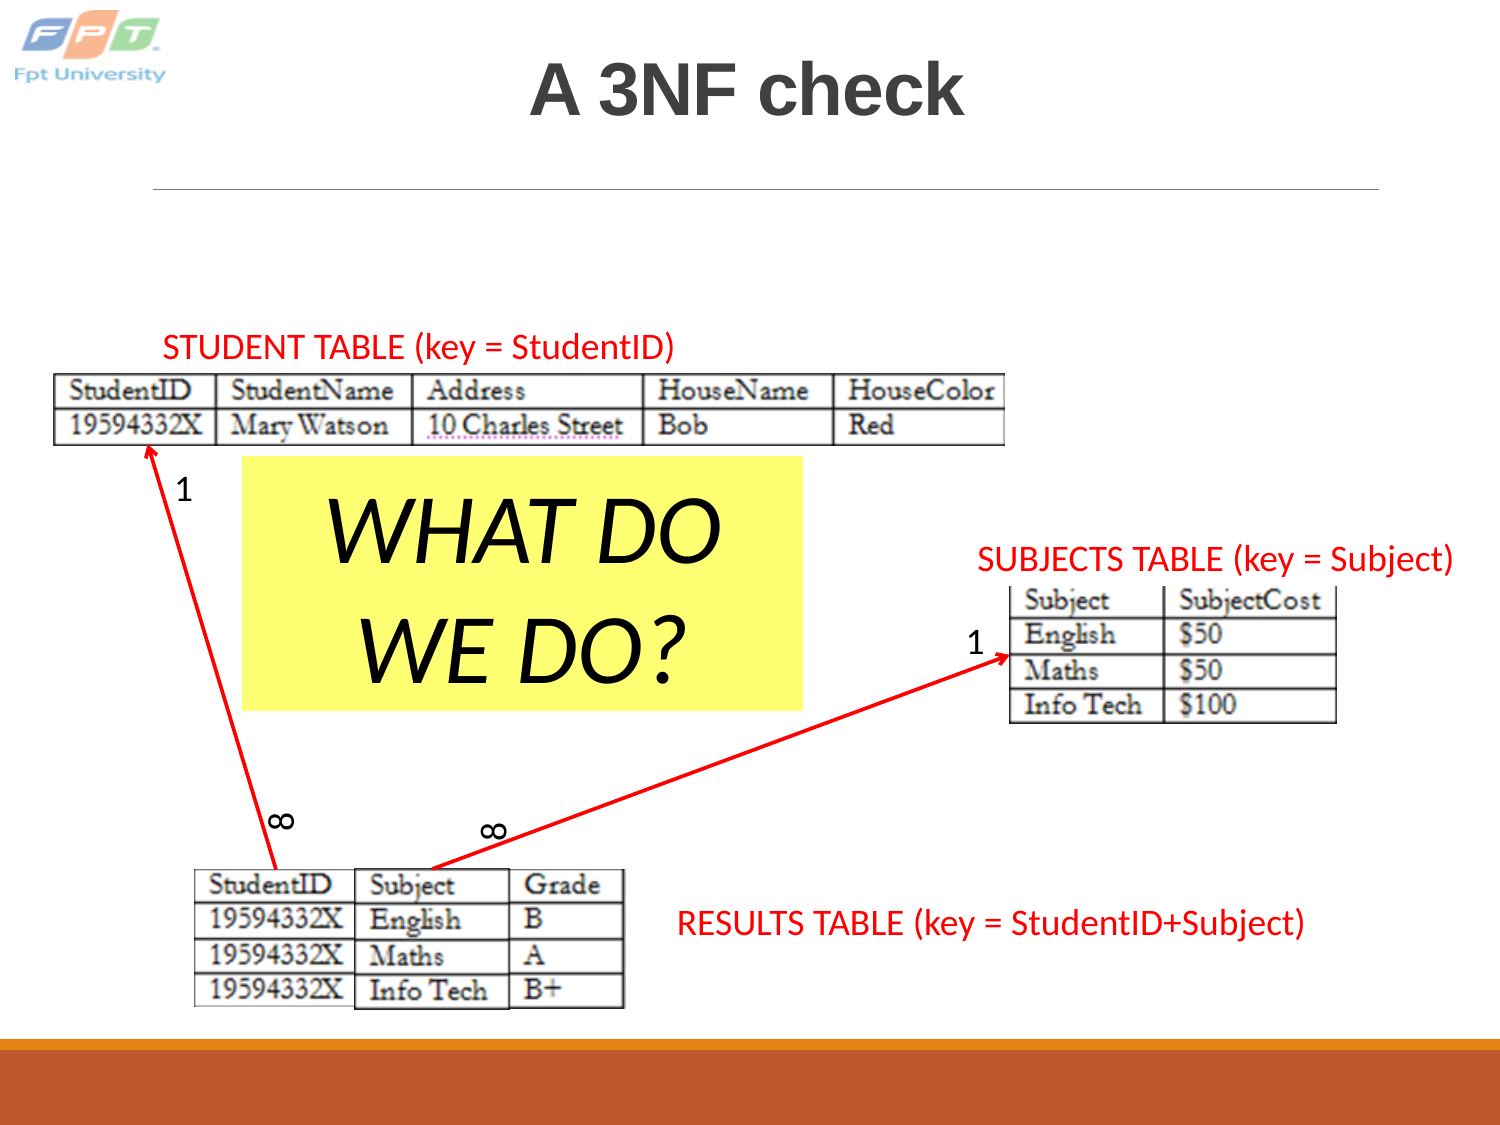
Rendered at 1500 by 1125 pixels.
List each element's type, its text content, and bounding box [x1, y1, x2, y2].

picture [194, 868, 613, 1011]
text_box WHAT DO WE DO? [242, 456, 804, 711]
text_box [613, 472, 829, 1052]
picture [52, 372, 1006, 446]
text_box 1 [950, 609, 1006, 670]
text_box RESULTS TABLE (key = StudentID+Subject) [836, 890, 1418, 951]
text_box 1 [159, 456, 219, 516]
text_box 8 [248, 787, 309, 847]
title A 3NF check [96, 47, 1399, 185]
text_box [0, 592, 425, 722]
text_box SUBJECTS TABLE (key = Subject) [962, 527, 1500, 587]
text_box STUDENT TABLE (key = StudentID) [147, 314, 904, 370]
text_box 8 [461, 797, 522, 857]
picture [1009, 585, 1337, 725]
table_cell Note:A functional dependency X => Y is a full functional dependency if removal of any attribute A from X means that the dependency does not hold any more; A partial functional dependency is not a full functional dependency [15, 10, 166, 83]
